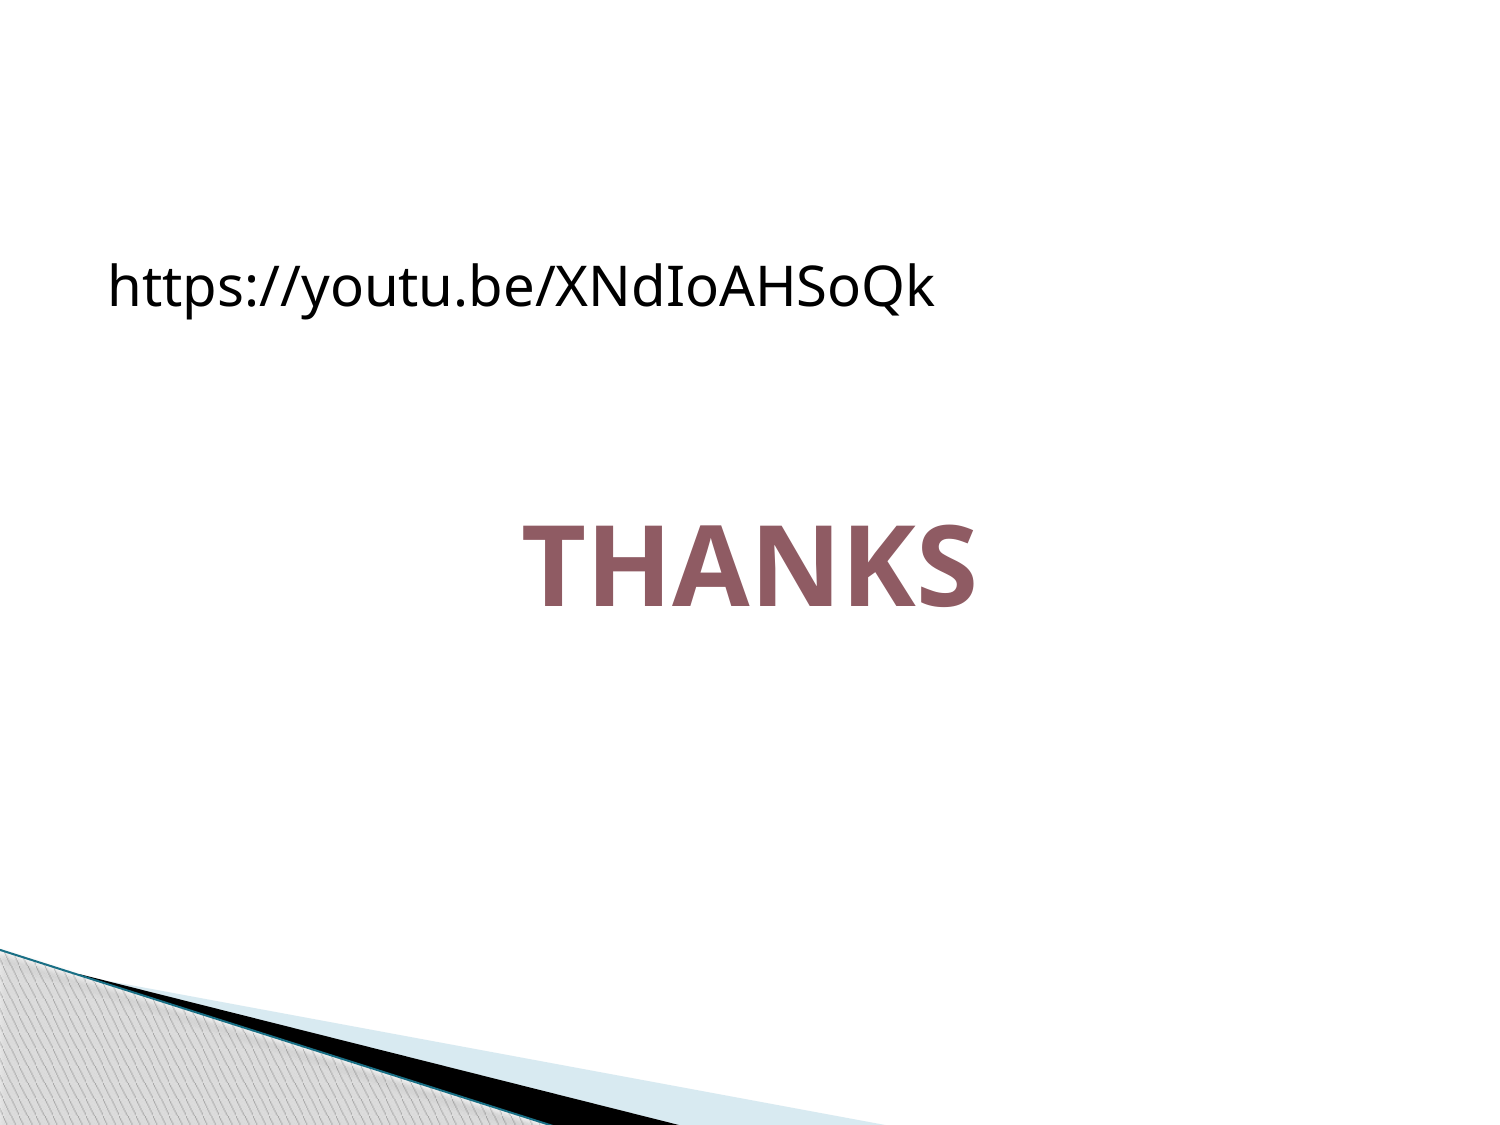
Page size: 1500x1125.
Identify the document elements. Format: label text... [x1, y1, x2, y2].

text_box THANKS [506, 486, 994, 637]
list https://youtu.be/XNdIoAHSoQk [75, 243, 1425, 986]
